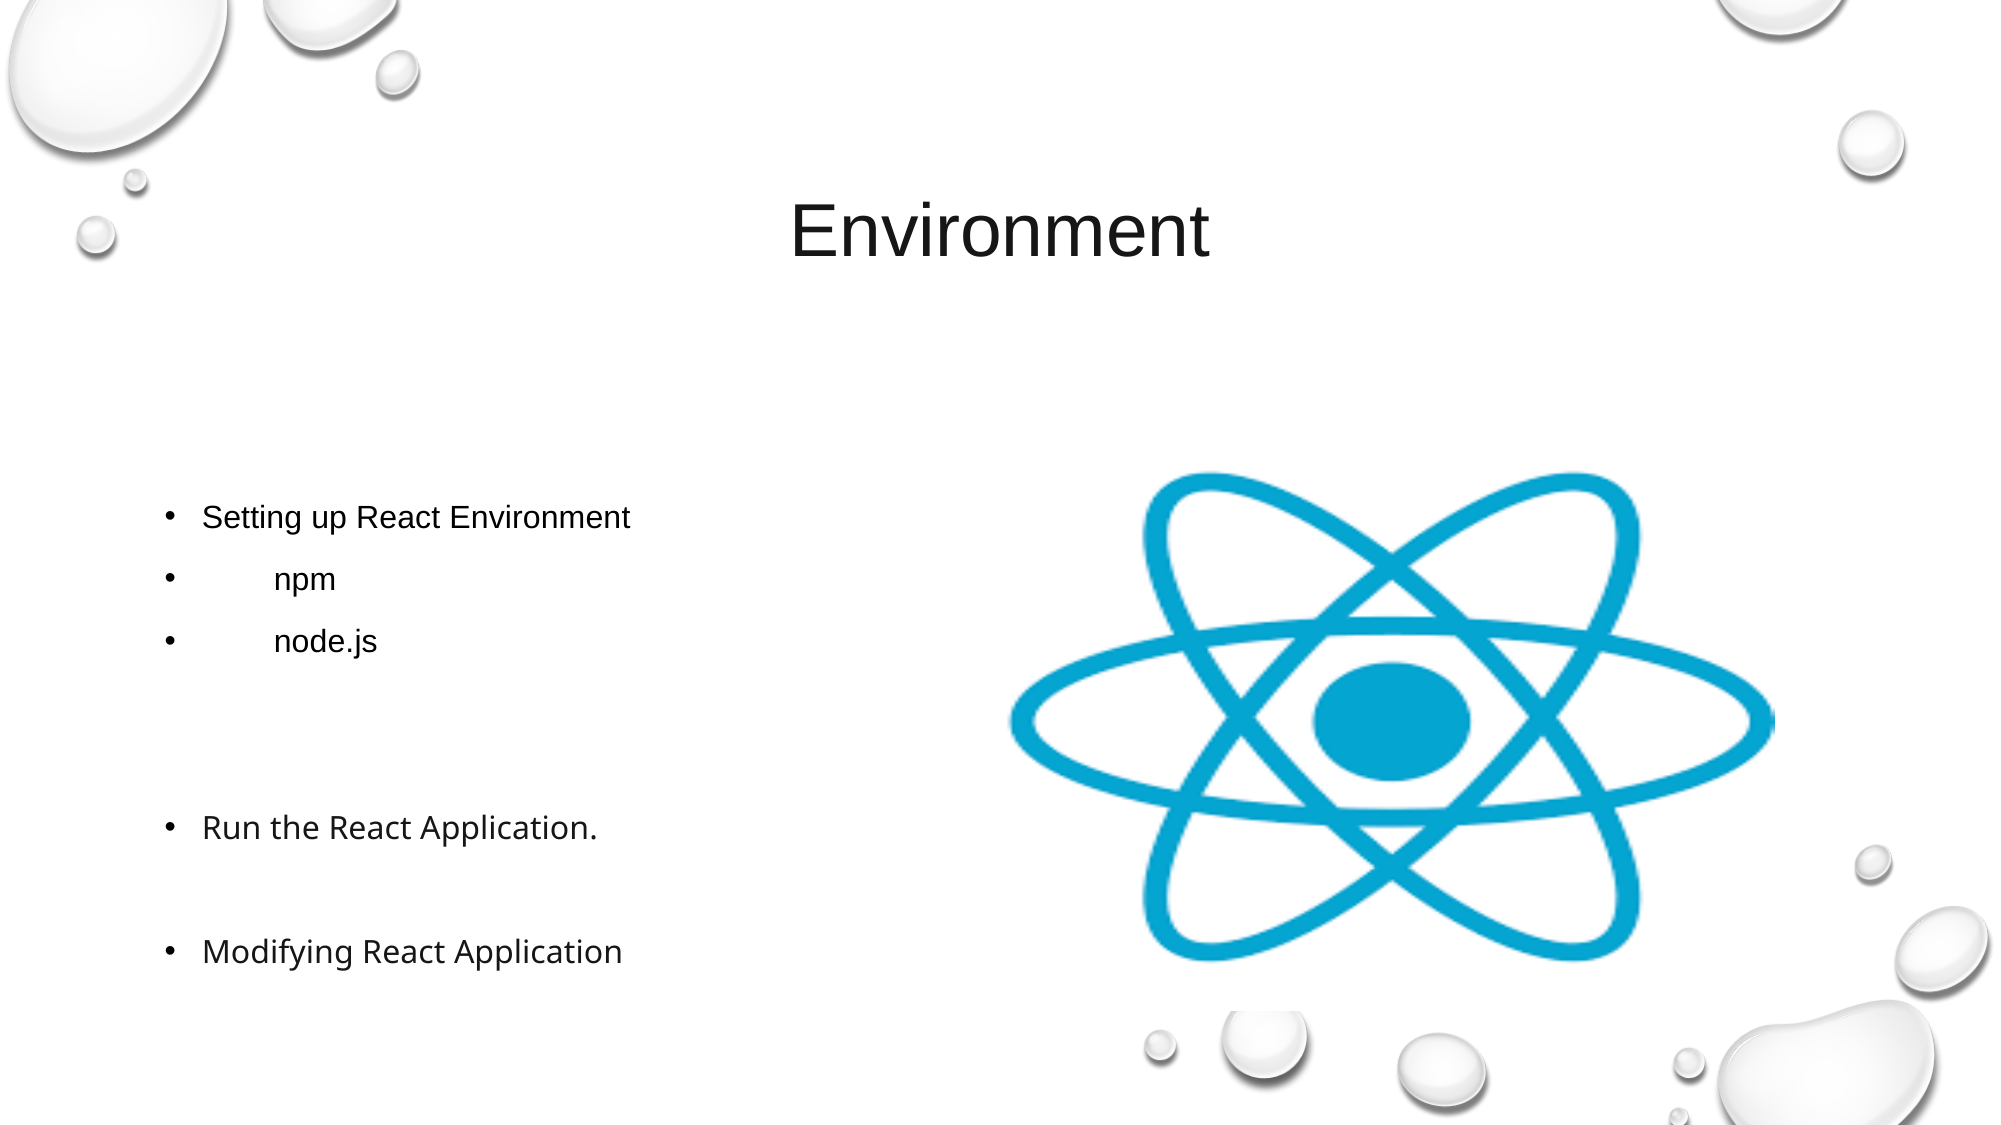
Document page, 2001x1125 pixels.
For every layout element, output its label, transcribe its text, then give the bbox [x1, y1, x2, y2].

picture [0, 0, 2000, 1125]
text_box Setting up React Environment npm node.js Run the React Application. Modifying React Application [149, 481, 993, 982]
title Environment [149, 101, 1851, 364]
